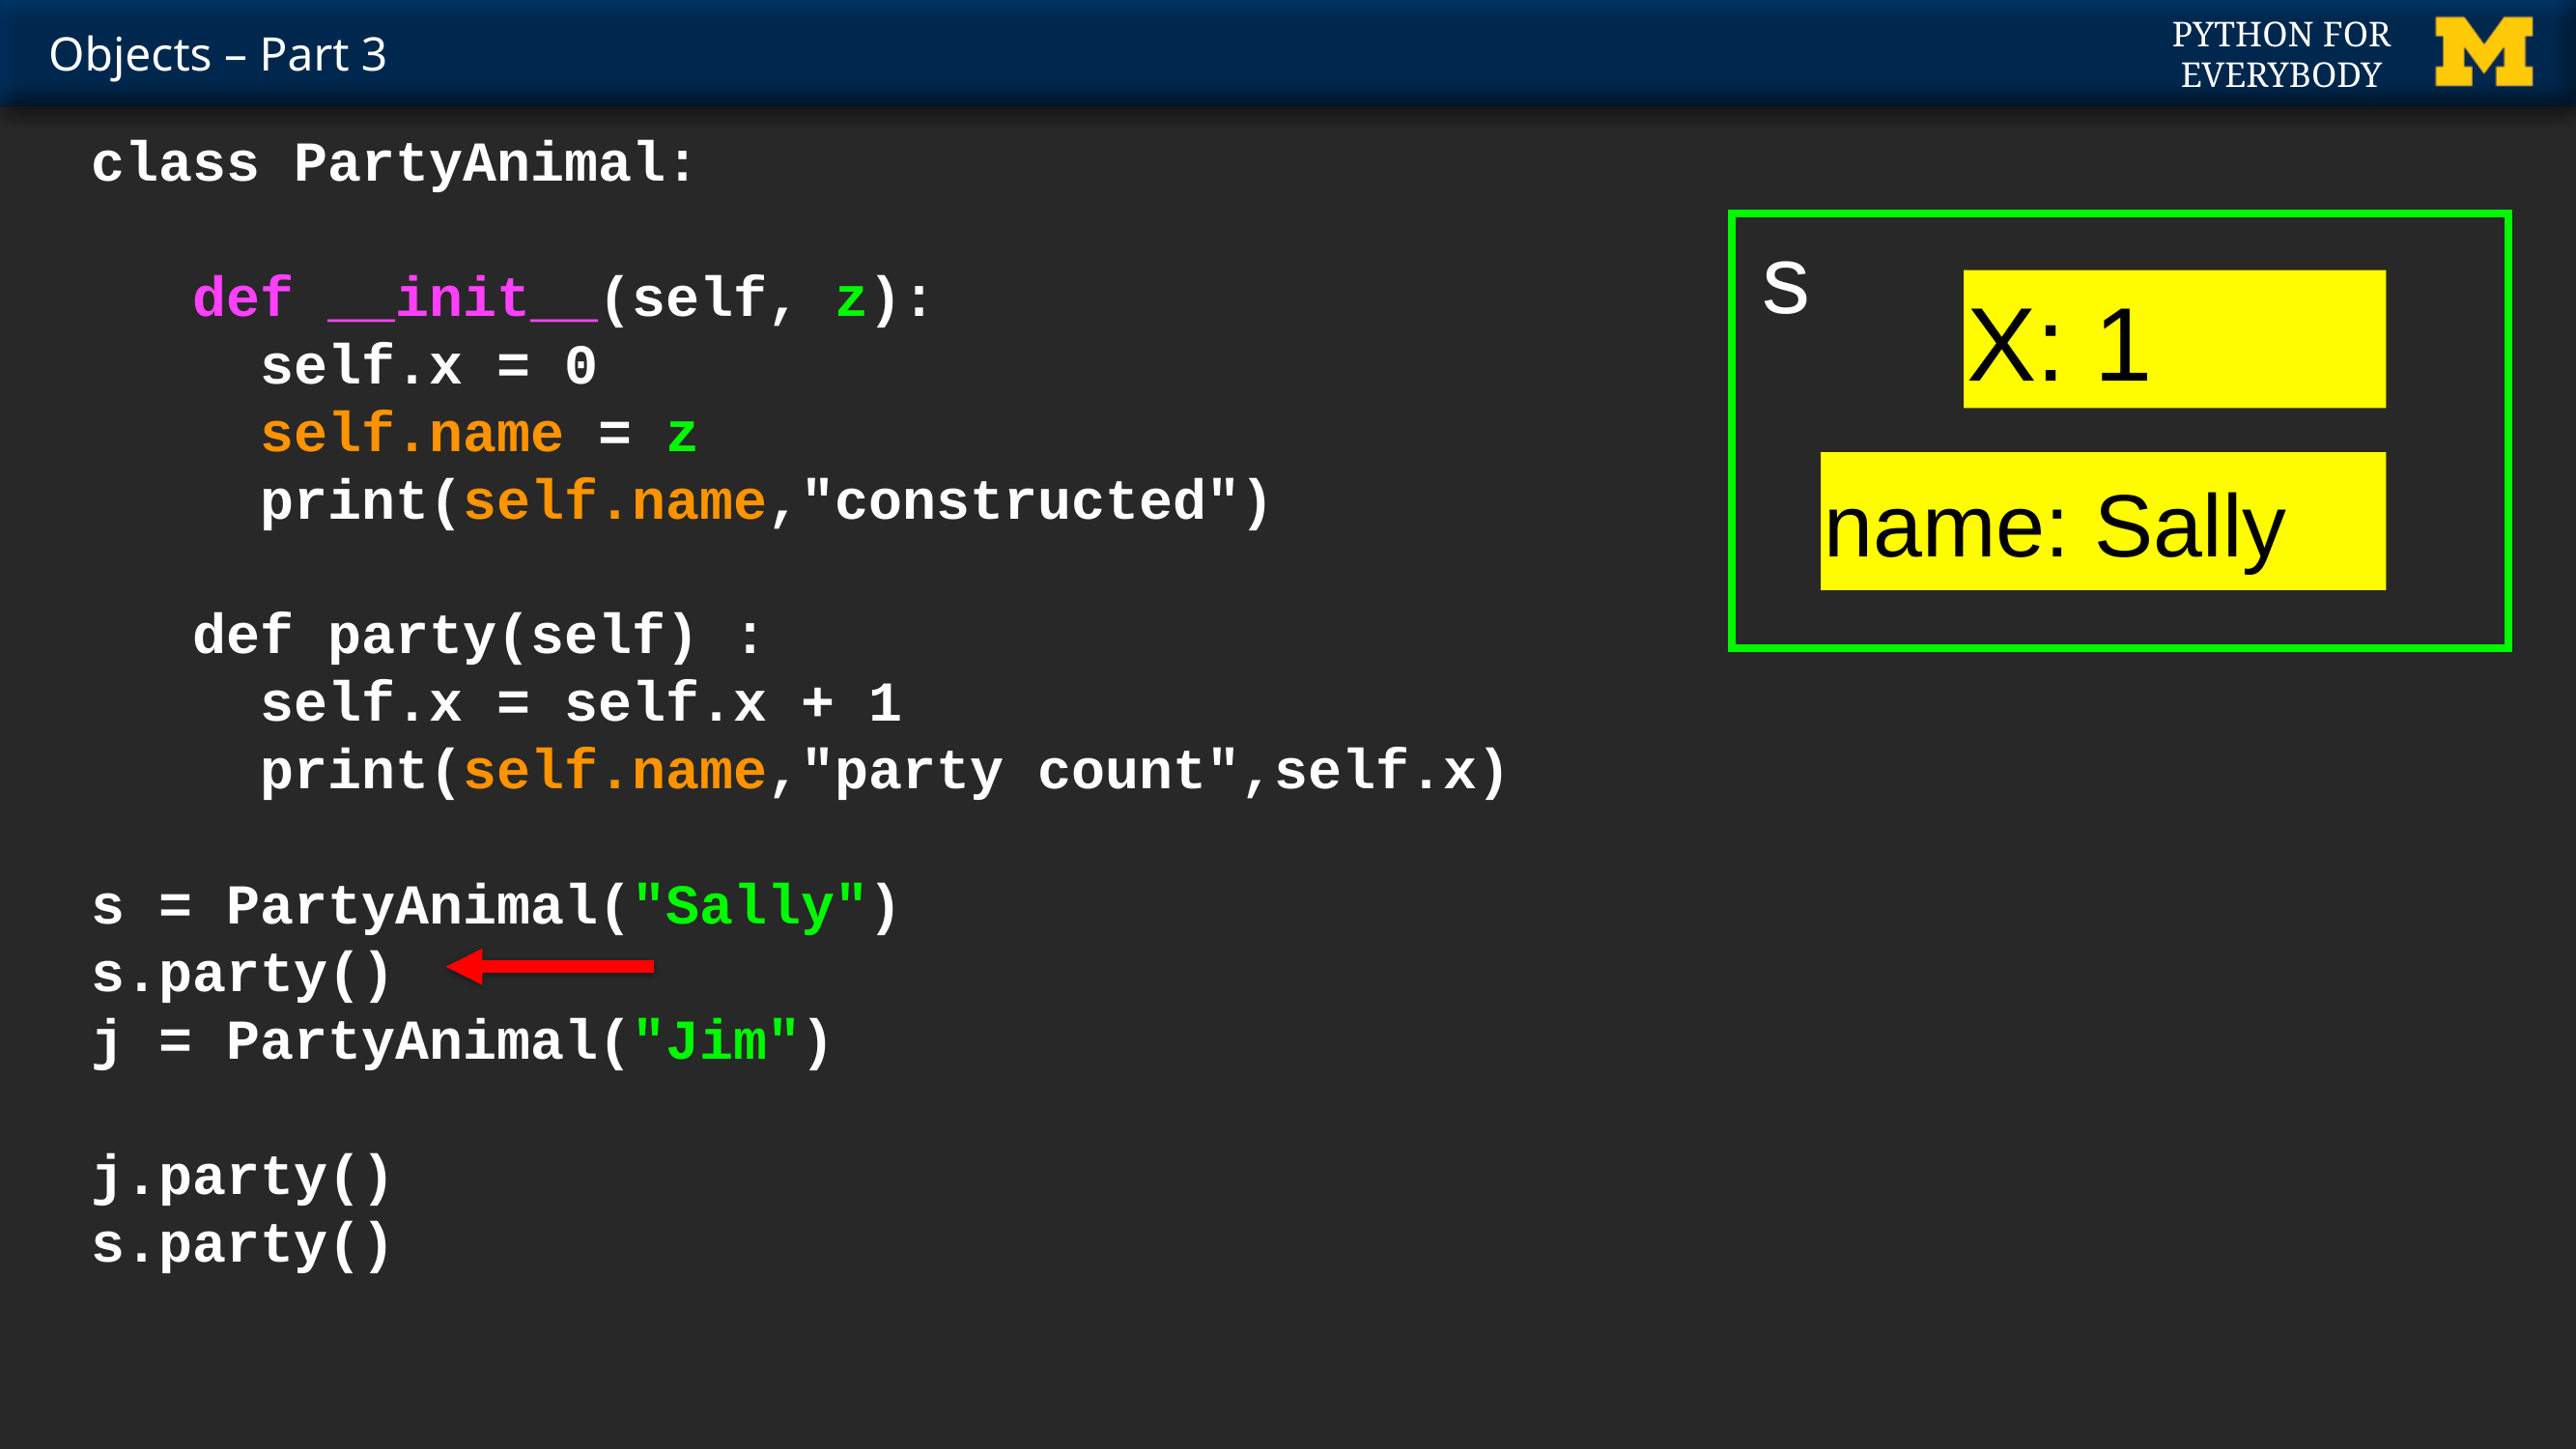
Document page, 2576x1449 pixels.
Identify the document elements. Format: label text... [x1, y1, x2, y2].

picture [0, 0, 2576, 1449]
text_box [1731, 213, 2509, 649]
text_box class PartyAnimal: def __init__(self, z): self.x = 0 self.name = z print(self.name,"constructed") def party(self) : self.x = self.x + 1 print(self.name,"party count",self.x) s = PartyAnimal("Sally") s.party() j = PartyAnimal("Jim") j.party() s.party() [85, 47, 1673, 1350]
